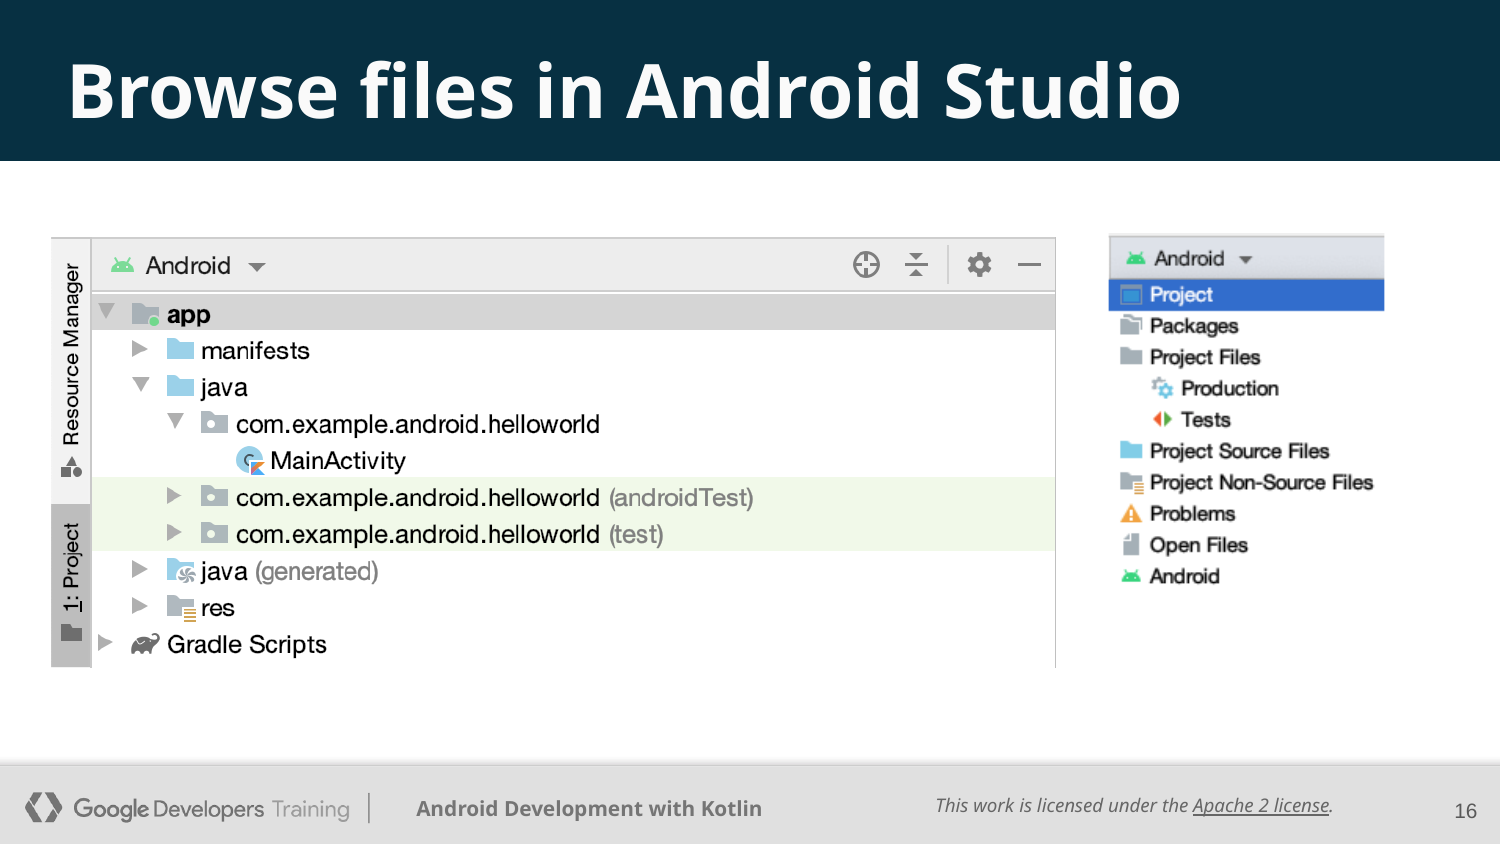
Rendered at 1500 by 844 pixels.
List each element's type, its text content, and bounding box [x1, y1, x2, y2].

slide_number ‹#› [1402, 777, 1493, 842]
title Browse files in Android Studio [51, 28, 1449, 122]
picture [0, 161, 1500, 844]
